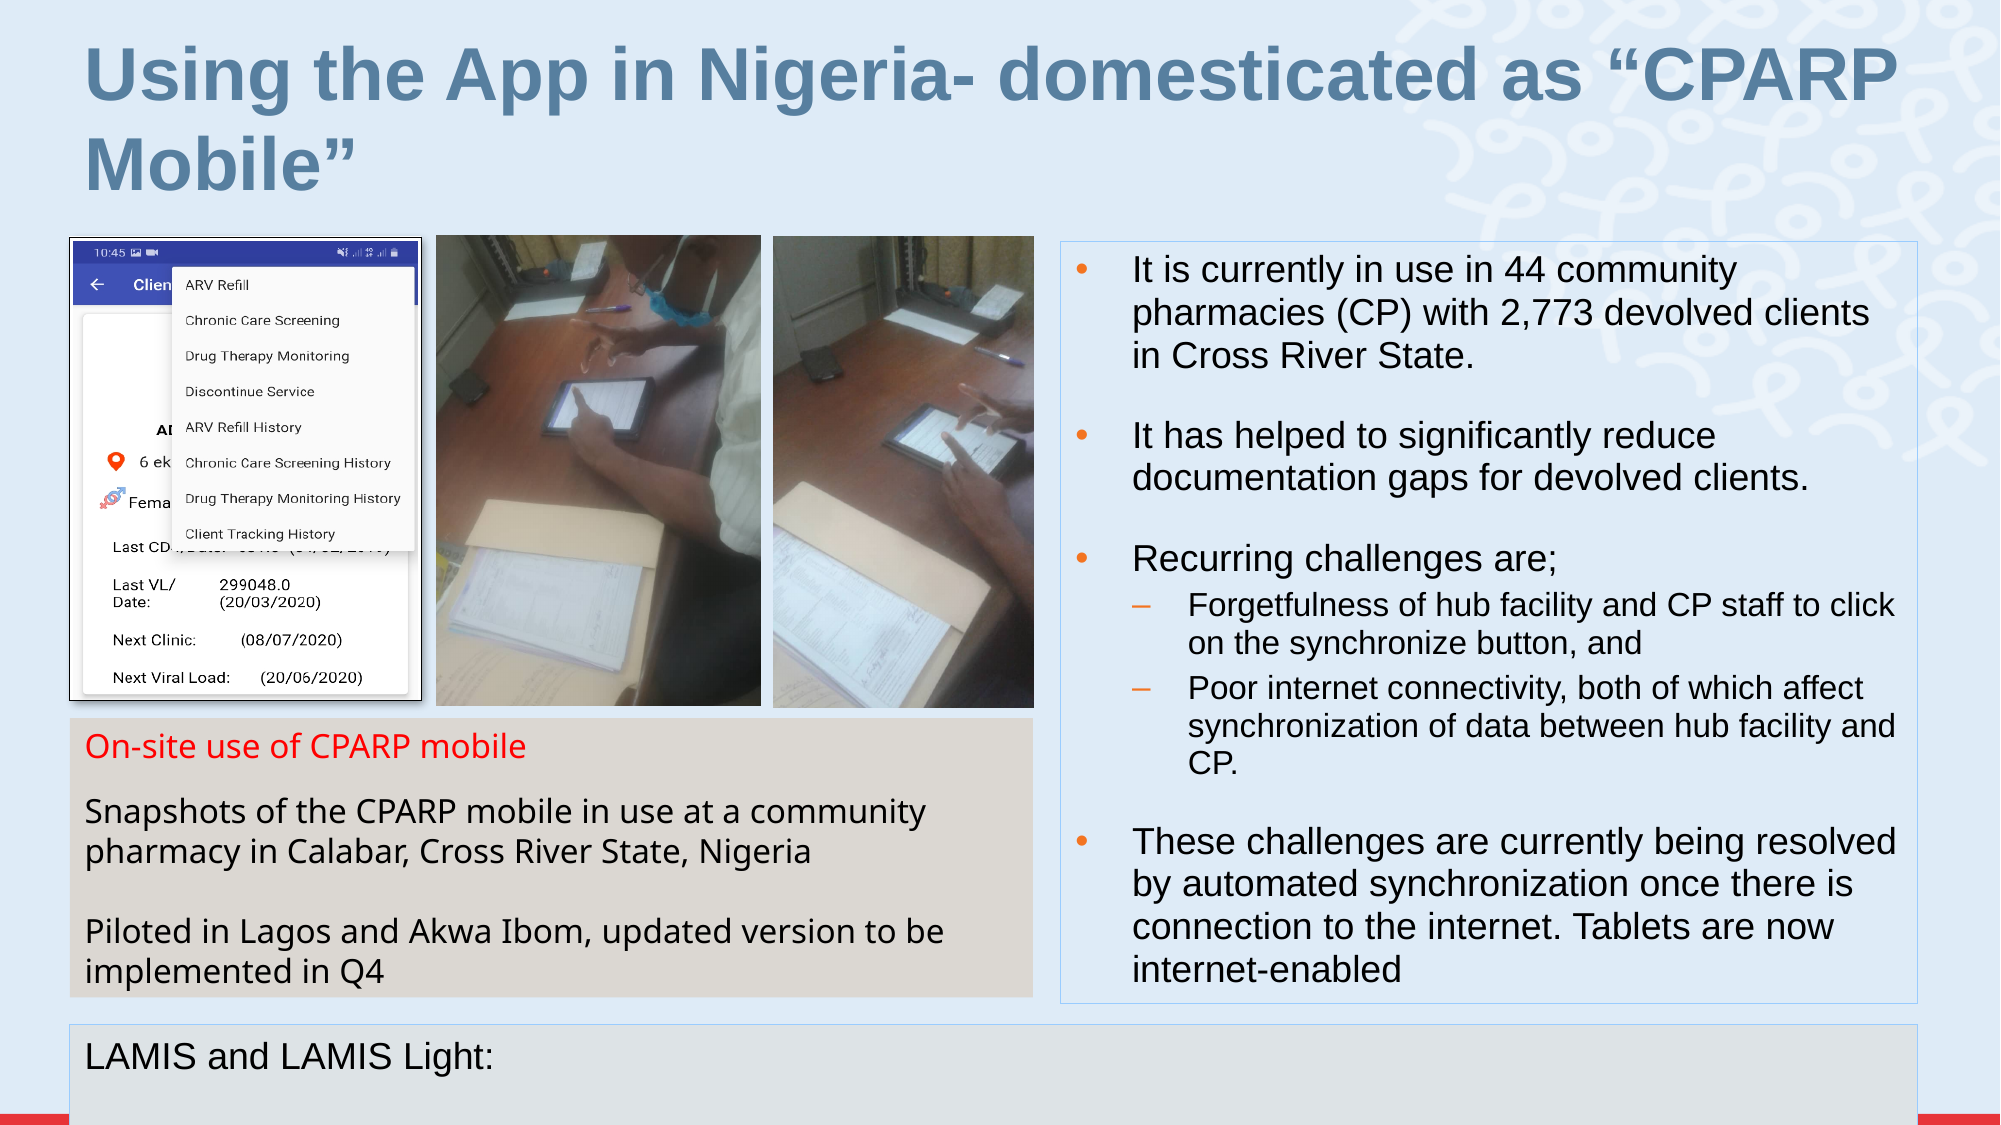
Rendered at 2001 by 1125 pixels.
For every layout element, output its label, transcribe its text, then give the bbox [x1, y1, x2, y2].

text_box LAMIS and LAMIS Light: [69, 1024, 1918, 1125]
picture [435, 235, 761, 707]
picture [69, 236, 421, 700]
picture [773, 236, 1034, 708]
title Using the App in Nigeria- domesticated as “CPARP Mobile” [69, 81, 1918, 213]
text_box On-site use of CPARP mobile Snapshots of the CPARP mobile in use at a community pharmacy in Calabar, Cross River State, Nigeria Piloted in Lagos and Akwa Ibom, updated version to be implemented in Q4 [69, 718, 1033, 998]
list It is currently in use in 44 community pharmacies (CP) with 2,773 devolved clients in Cross River State. It has helped to significantly reduce documentation gaps for devolved clients. Recurring challenges are; Forgetfulness of hub facility and CP staff to click on the synchronize button, and Poor internet connectivity, both of which affect synchronization of data between hub facility and CP. These challenges are currently being resolved by automated synchronization once there is connection to the internet. Tablets are now internet-enabled [1060, 241, 1918, 1004]
